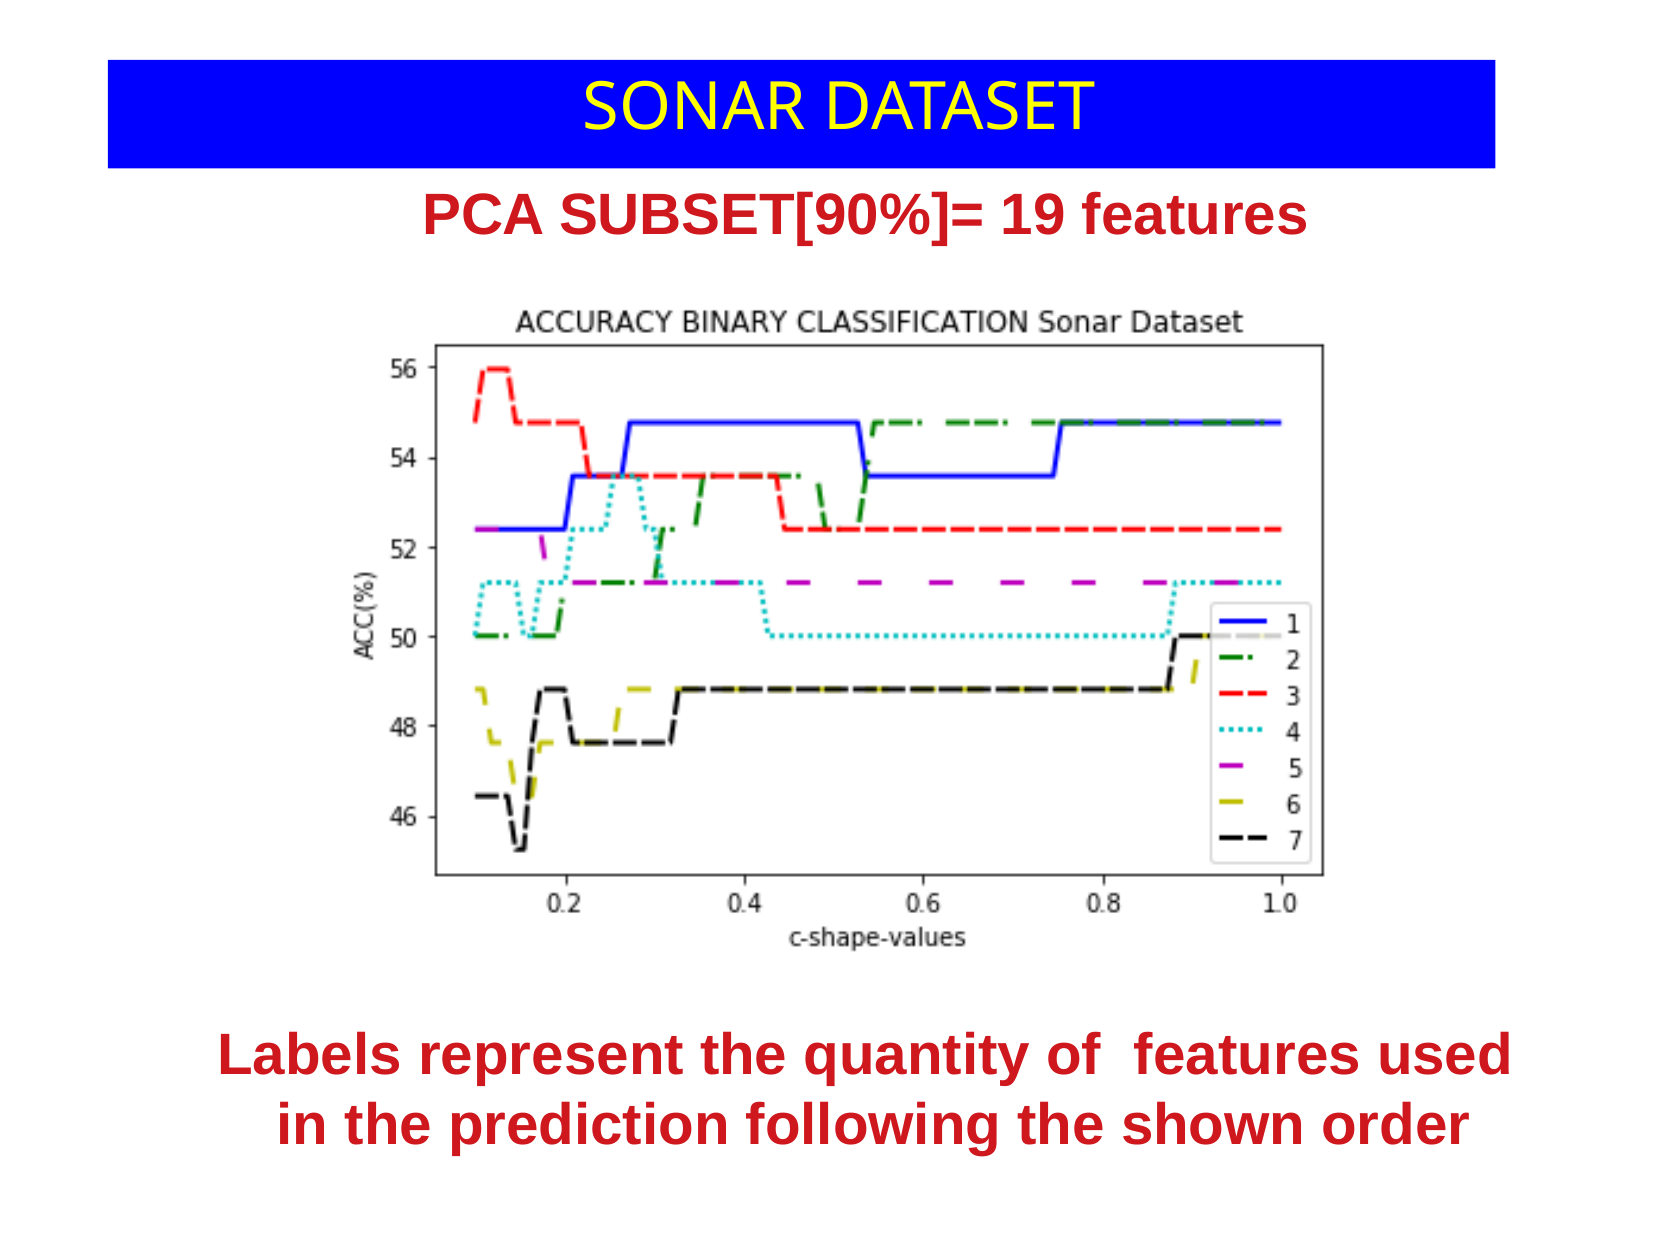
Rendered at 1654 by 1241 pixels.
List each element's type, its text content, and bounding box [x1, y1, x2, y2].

text_box PCA SUBSET[90%]= 19 features Labels represent the quantity of features used in the prediction following the shown order [209, 168, 1540, 292]
picture [338, 291, 1346, 966]
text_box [107, 59, 1496, 169]
